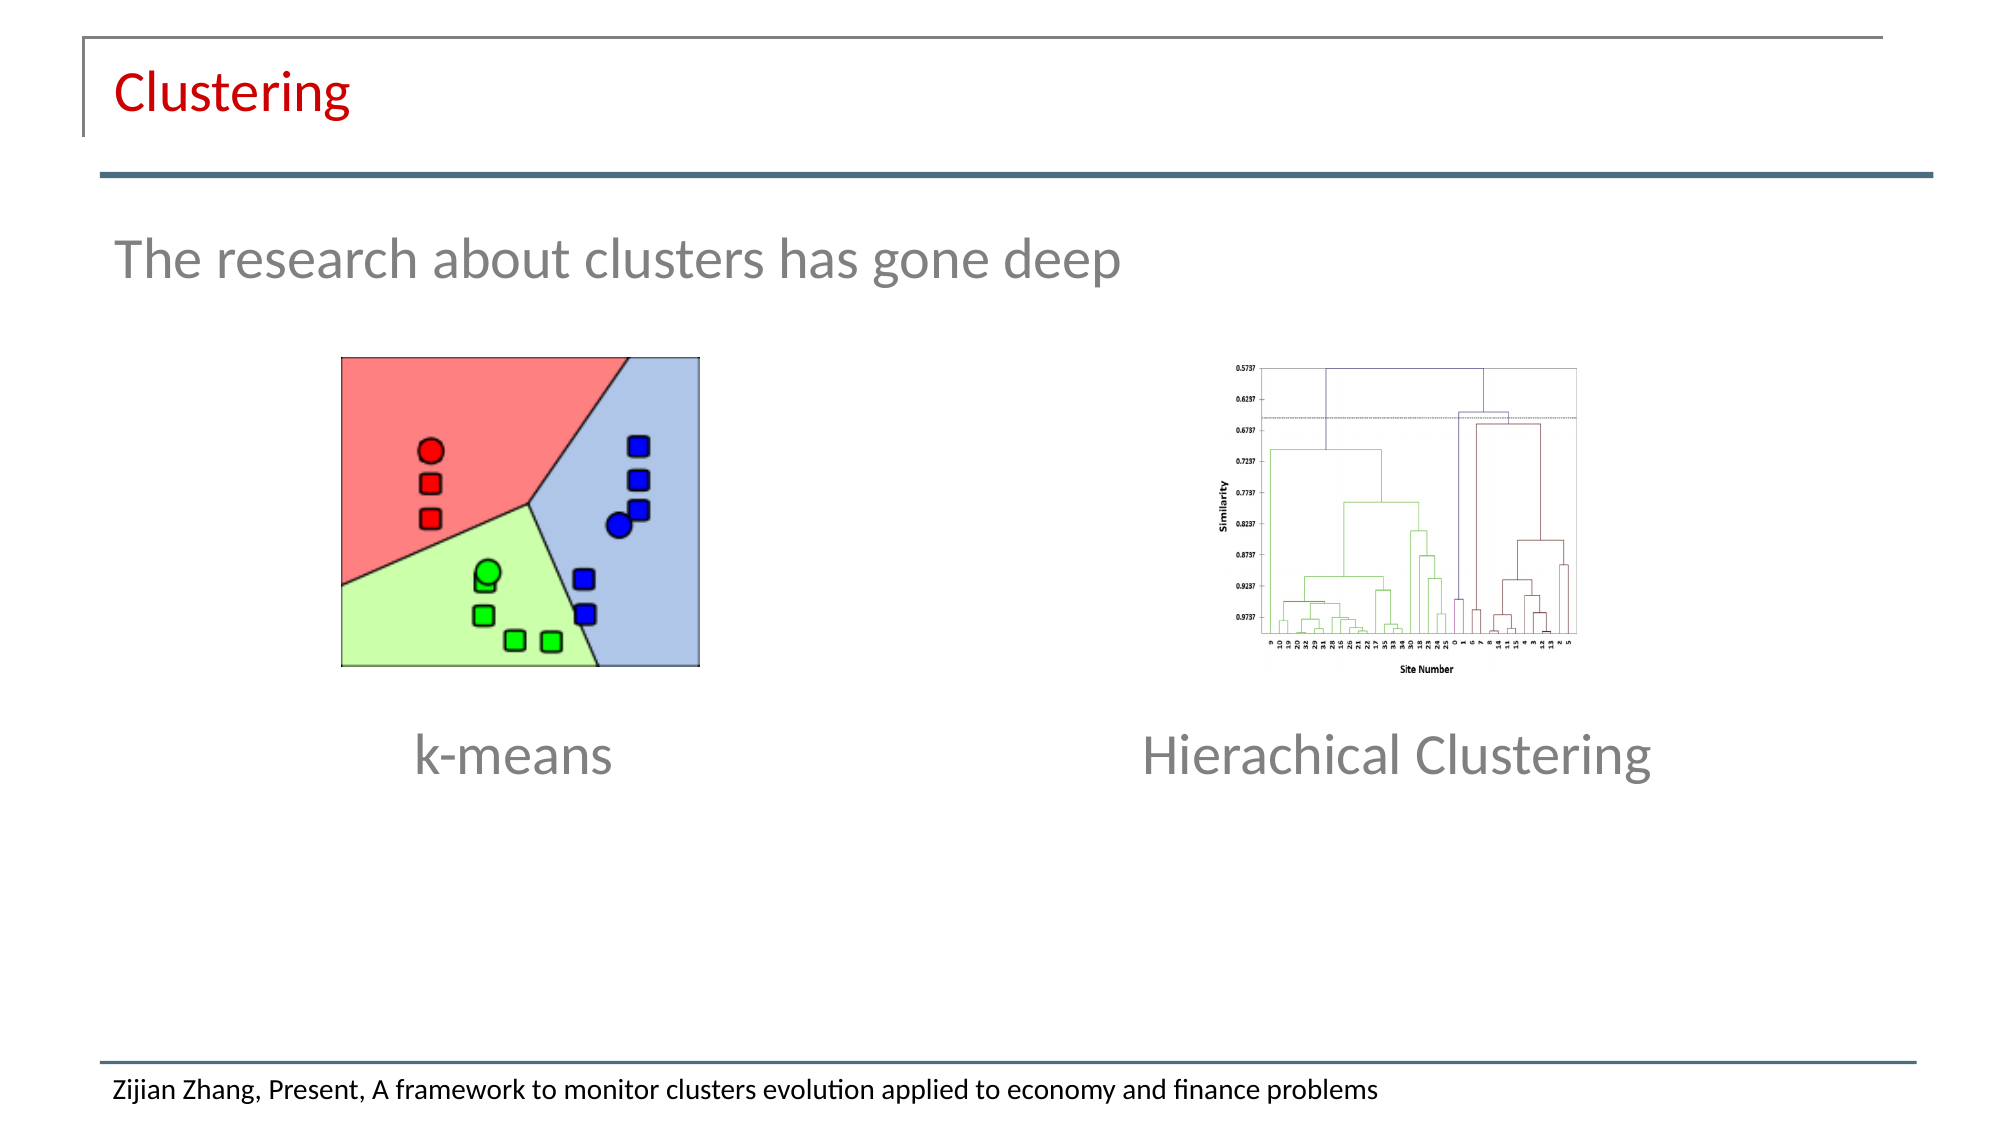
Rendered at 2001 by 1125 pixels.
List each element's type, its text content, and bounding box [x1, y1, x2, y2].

list The research about clusters has gone deep k-means Hierachical Clustering [99, 212, 1901, 1051]
picture [1217, 363, 1577, 674]
footer Zijian Zhang, Present, A framework to monitor clusters evolution applied to economy and finance problems [97, 1062, 1428, 1125]
picture [341, 357, 700, 667]
title Clustering [99, 45, 1901, 188]
slide_number [1431, 1049, 1899, 1125]
